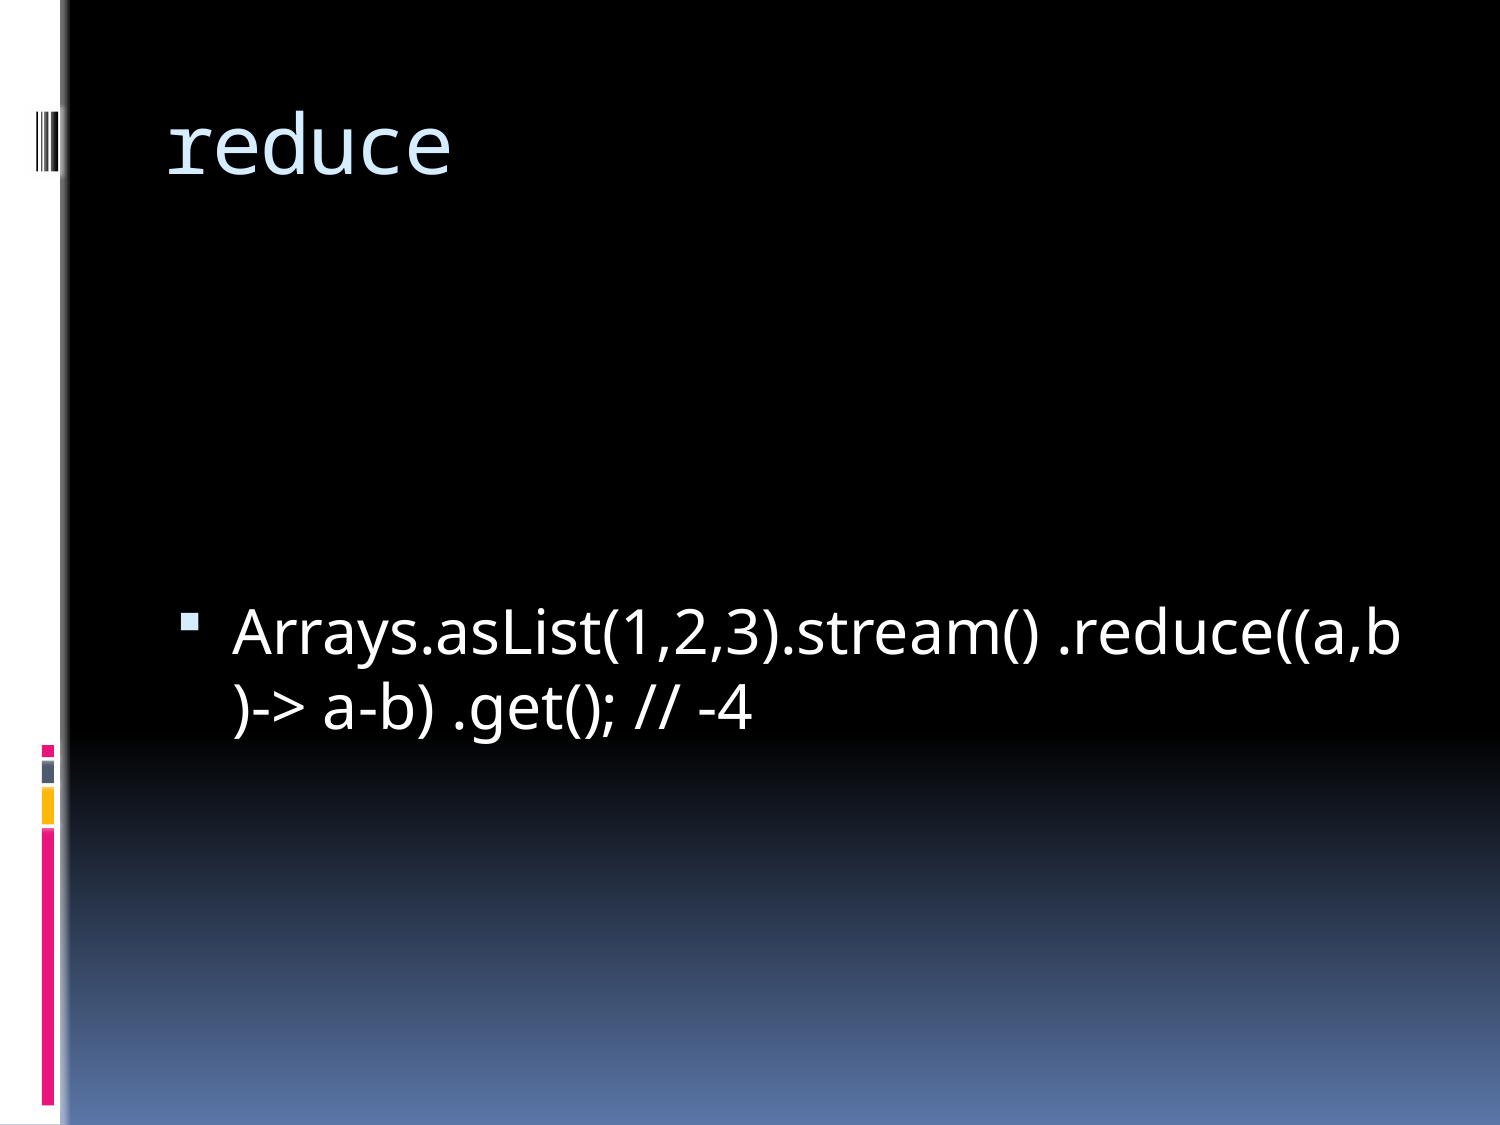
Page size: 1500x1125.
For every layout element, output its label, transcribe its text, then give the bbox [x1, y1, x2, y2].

list Arrays.asList(1,2,3).stream() .reduce((a,b)-> a-b) .get(); // -4 [150, 292, 1425, 1043]
title reduce [150, 83, 1425, 234]
